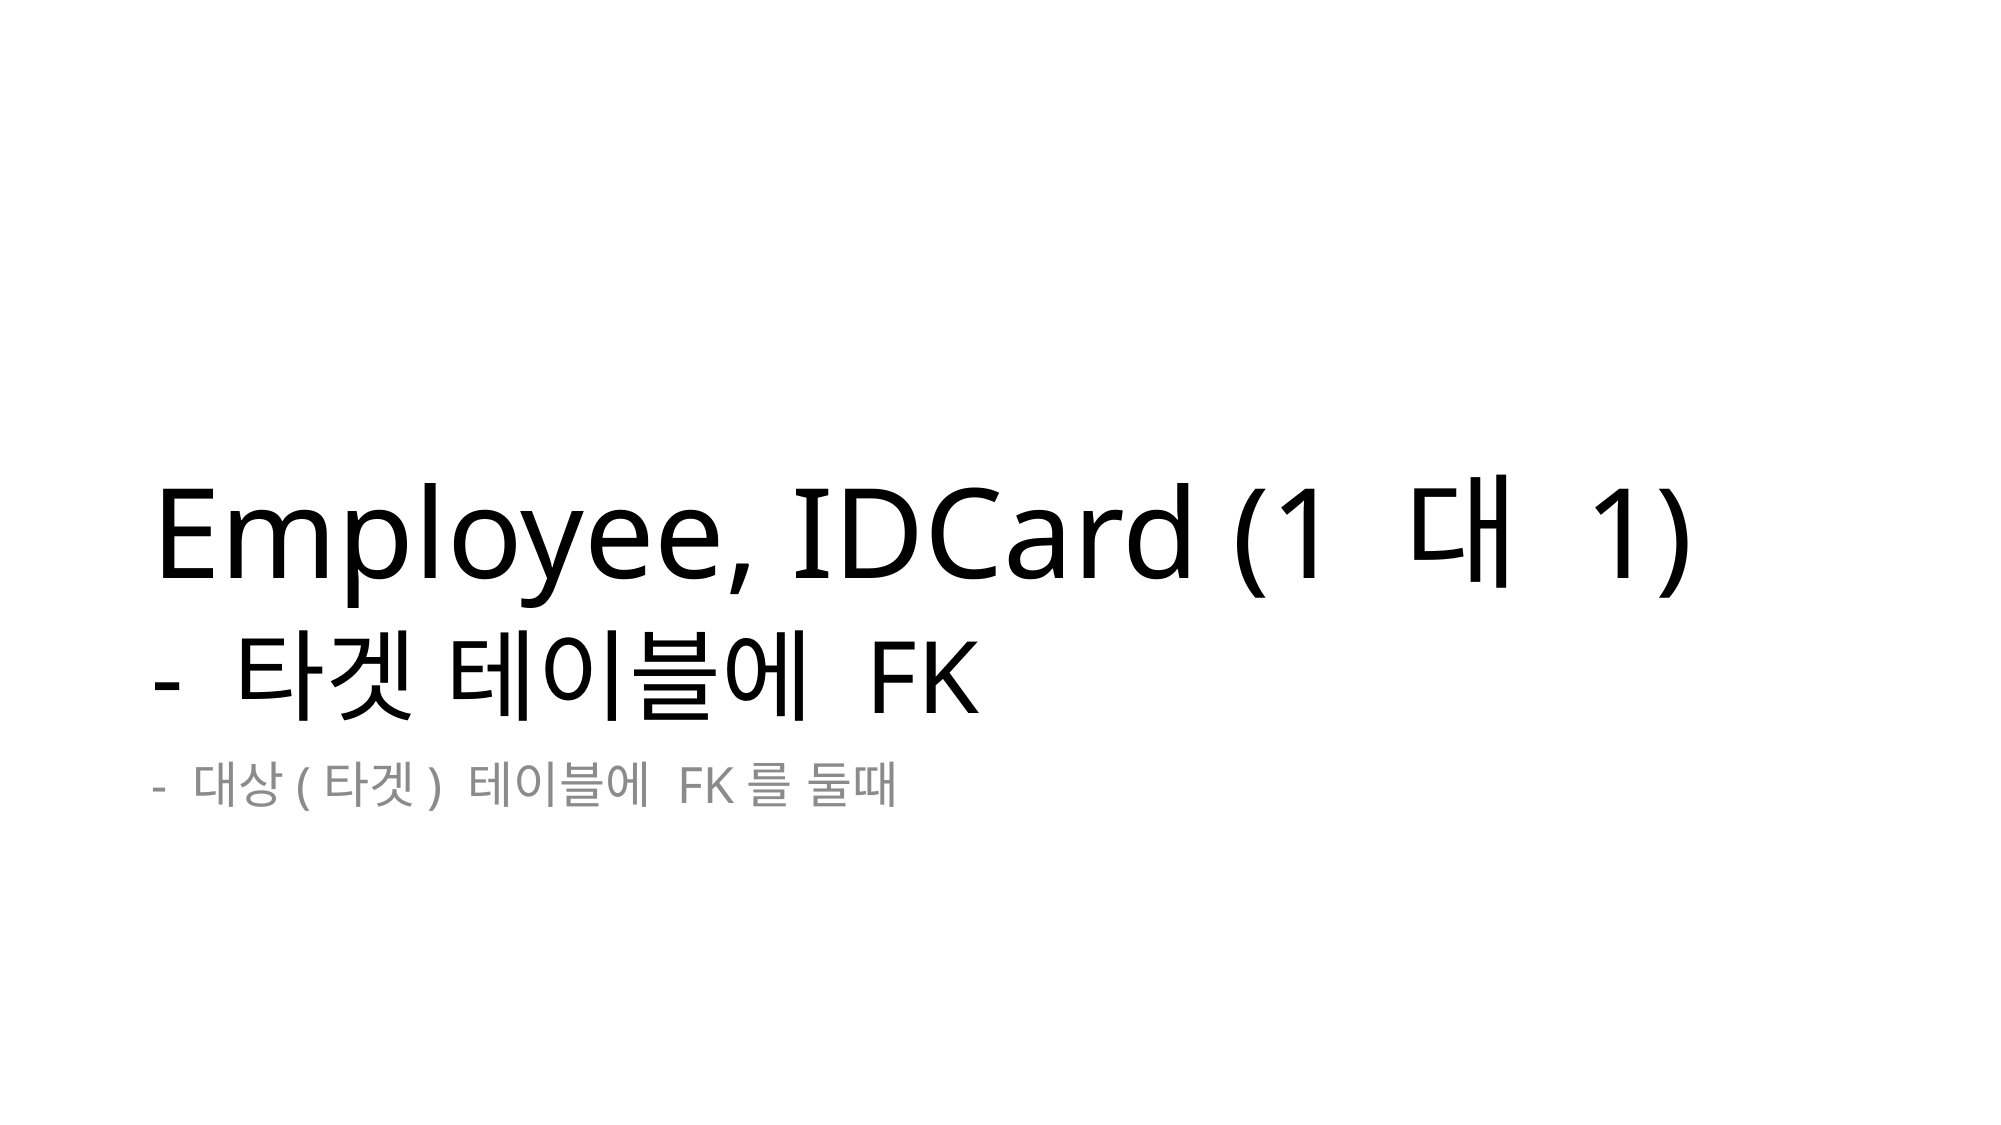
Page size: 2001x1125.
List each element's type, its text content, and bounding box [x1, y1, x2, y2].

title Employee, IDCard (1 대 1) - 타겟 테이블에 FK [136, 280, 1862, 749]
list - 대상(타겟) 테이블에 FK를 둘때 [136, 752, 1862, 999]
